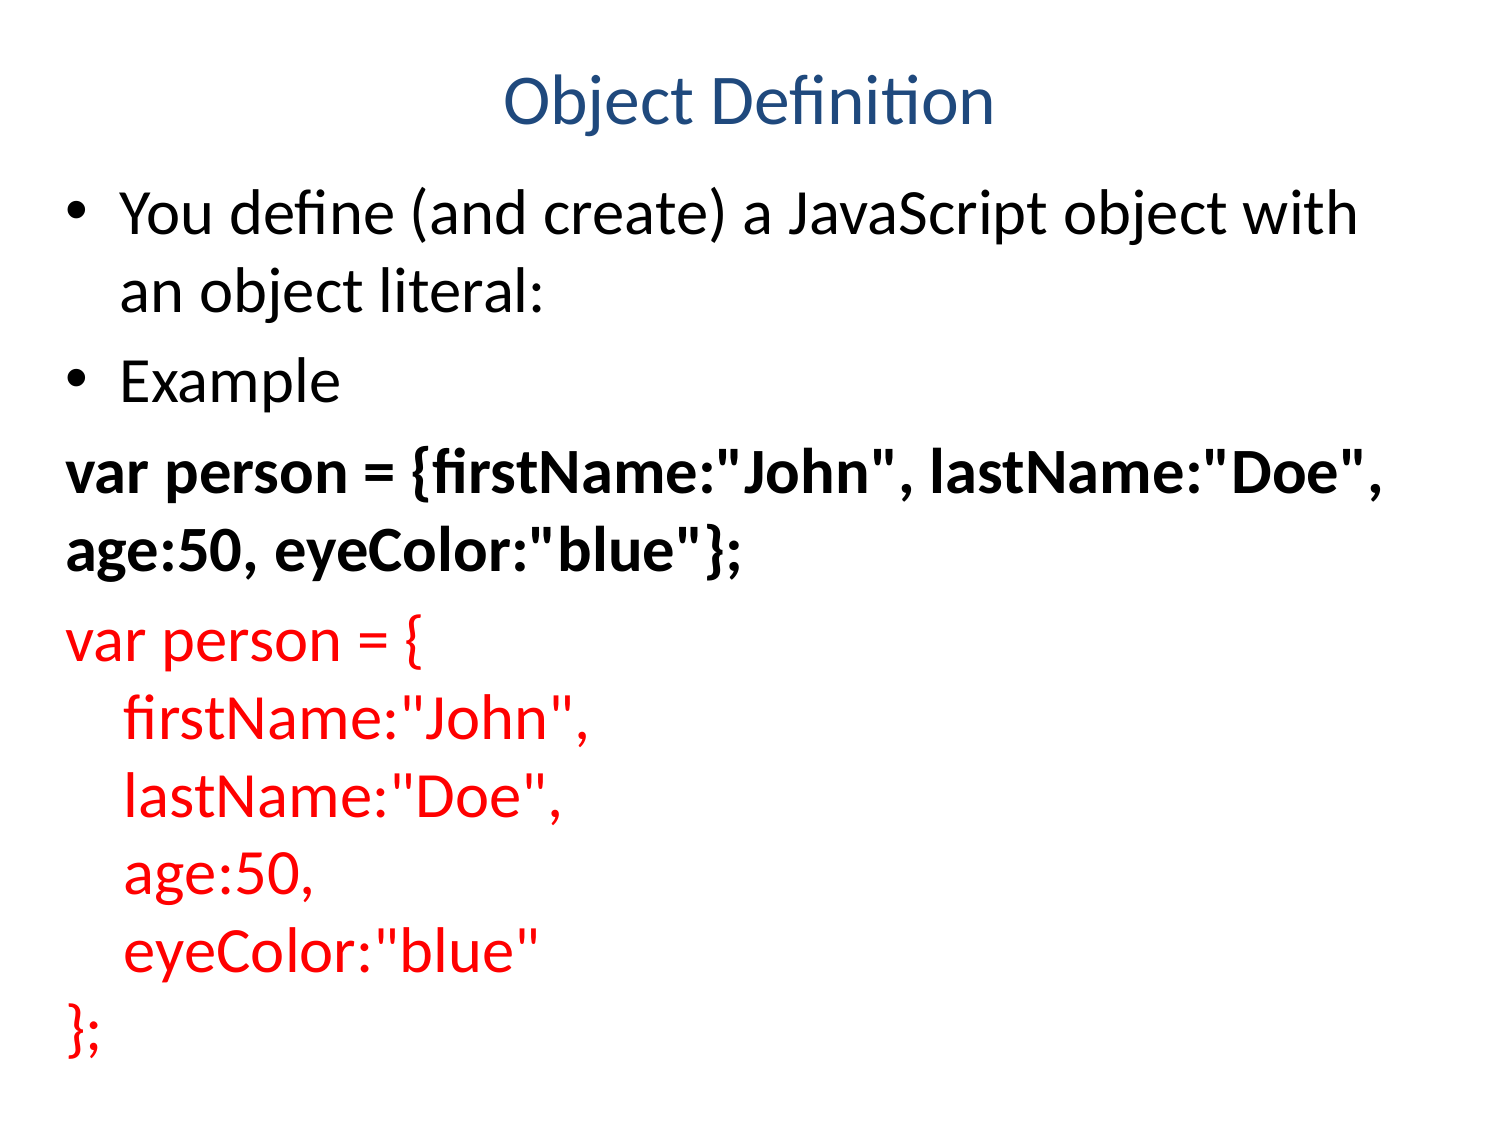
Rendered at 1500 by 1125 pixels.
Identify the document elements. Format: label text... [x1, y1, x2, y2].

list You define (and create) a JavaScript object with an object literal: Example var person = {firstName:"John", lastName:"Doe", age:50, eyeColor:"blue"}; var person = { firstName:"John", lastName:"Doe", age:50, eyeColor:"blue" }; [50, 162, 1425, 1075]
title Object Definition [75, 45, 1425, 162]
